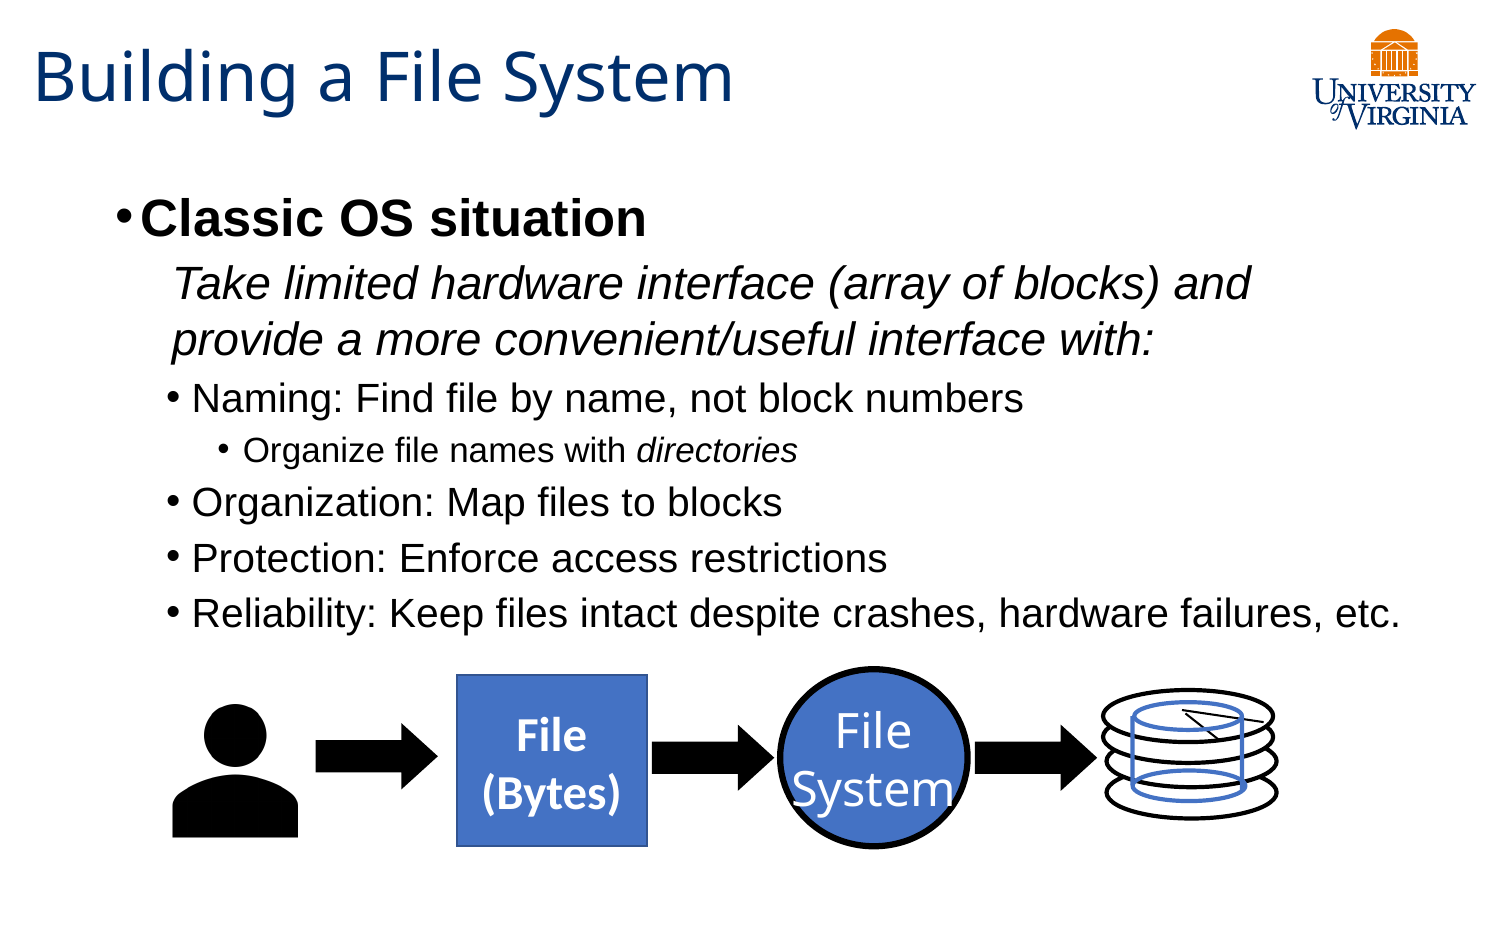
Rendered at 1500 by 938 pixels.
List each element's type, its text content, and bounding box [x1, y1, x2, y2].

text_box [141, 669, 1277, 865]
title Building a File System [17, 14, 1297, 145]
list Classic OS situation Take limited hardware interface (array of blocks) and provide a more convenient/useful interface with: Naming: Find file by name, not block numbers Organize file names with directories Organization: Map files to blocks Protection: Enforce access restrictions Reliability: Keep files intact despite crashes, hardware failures, etc. [100, 176, 1425, 670]
